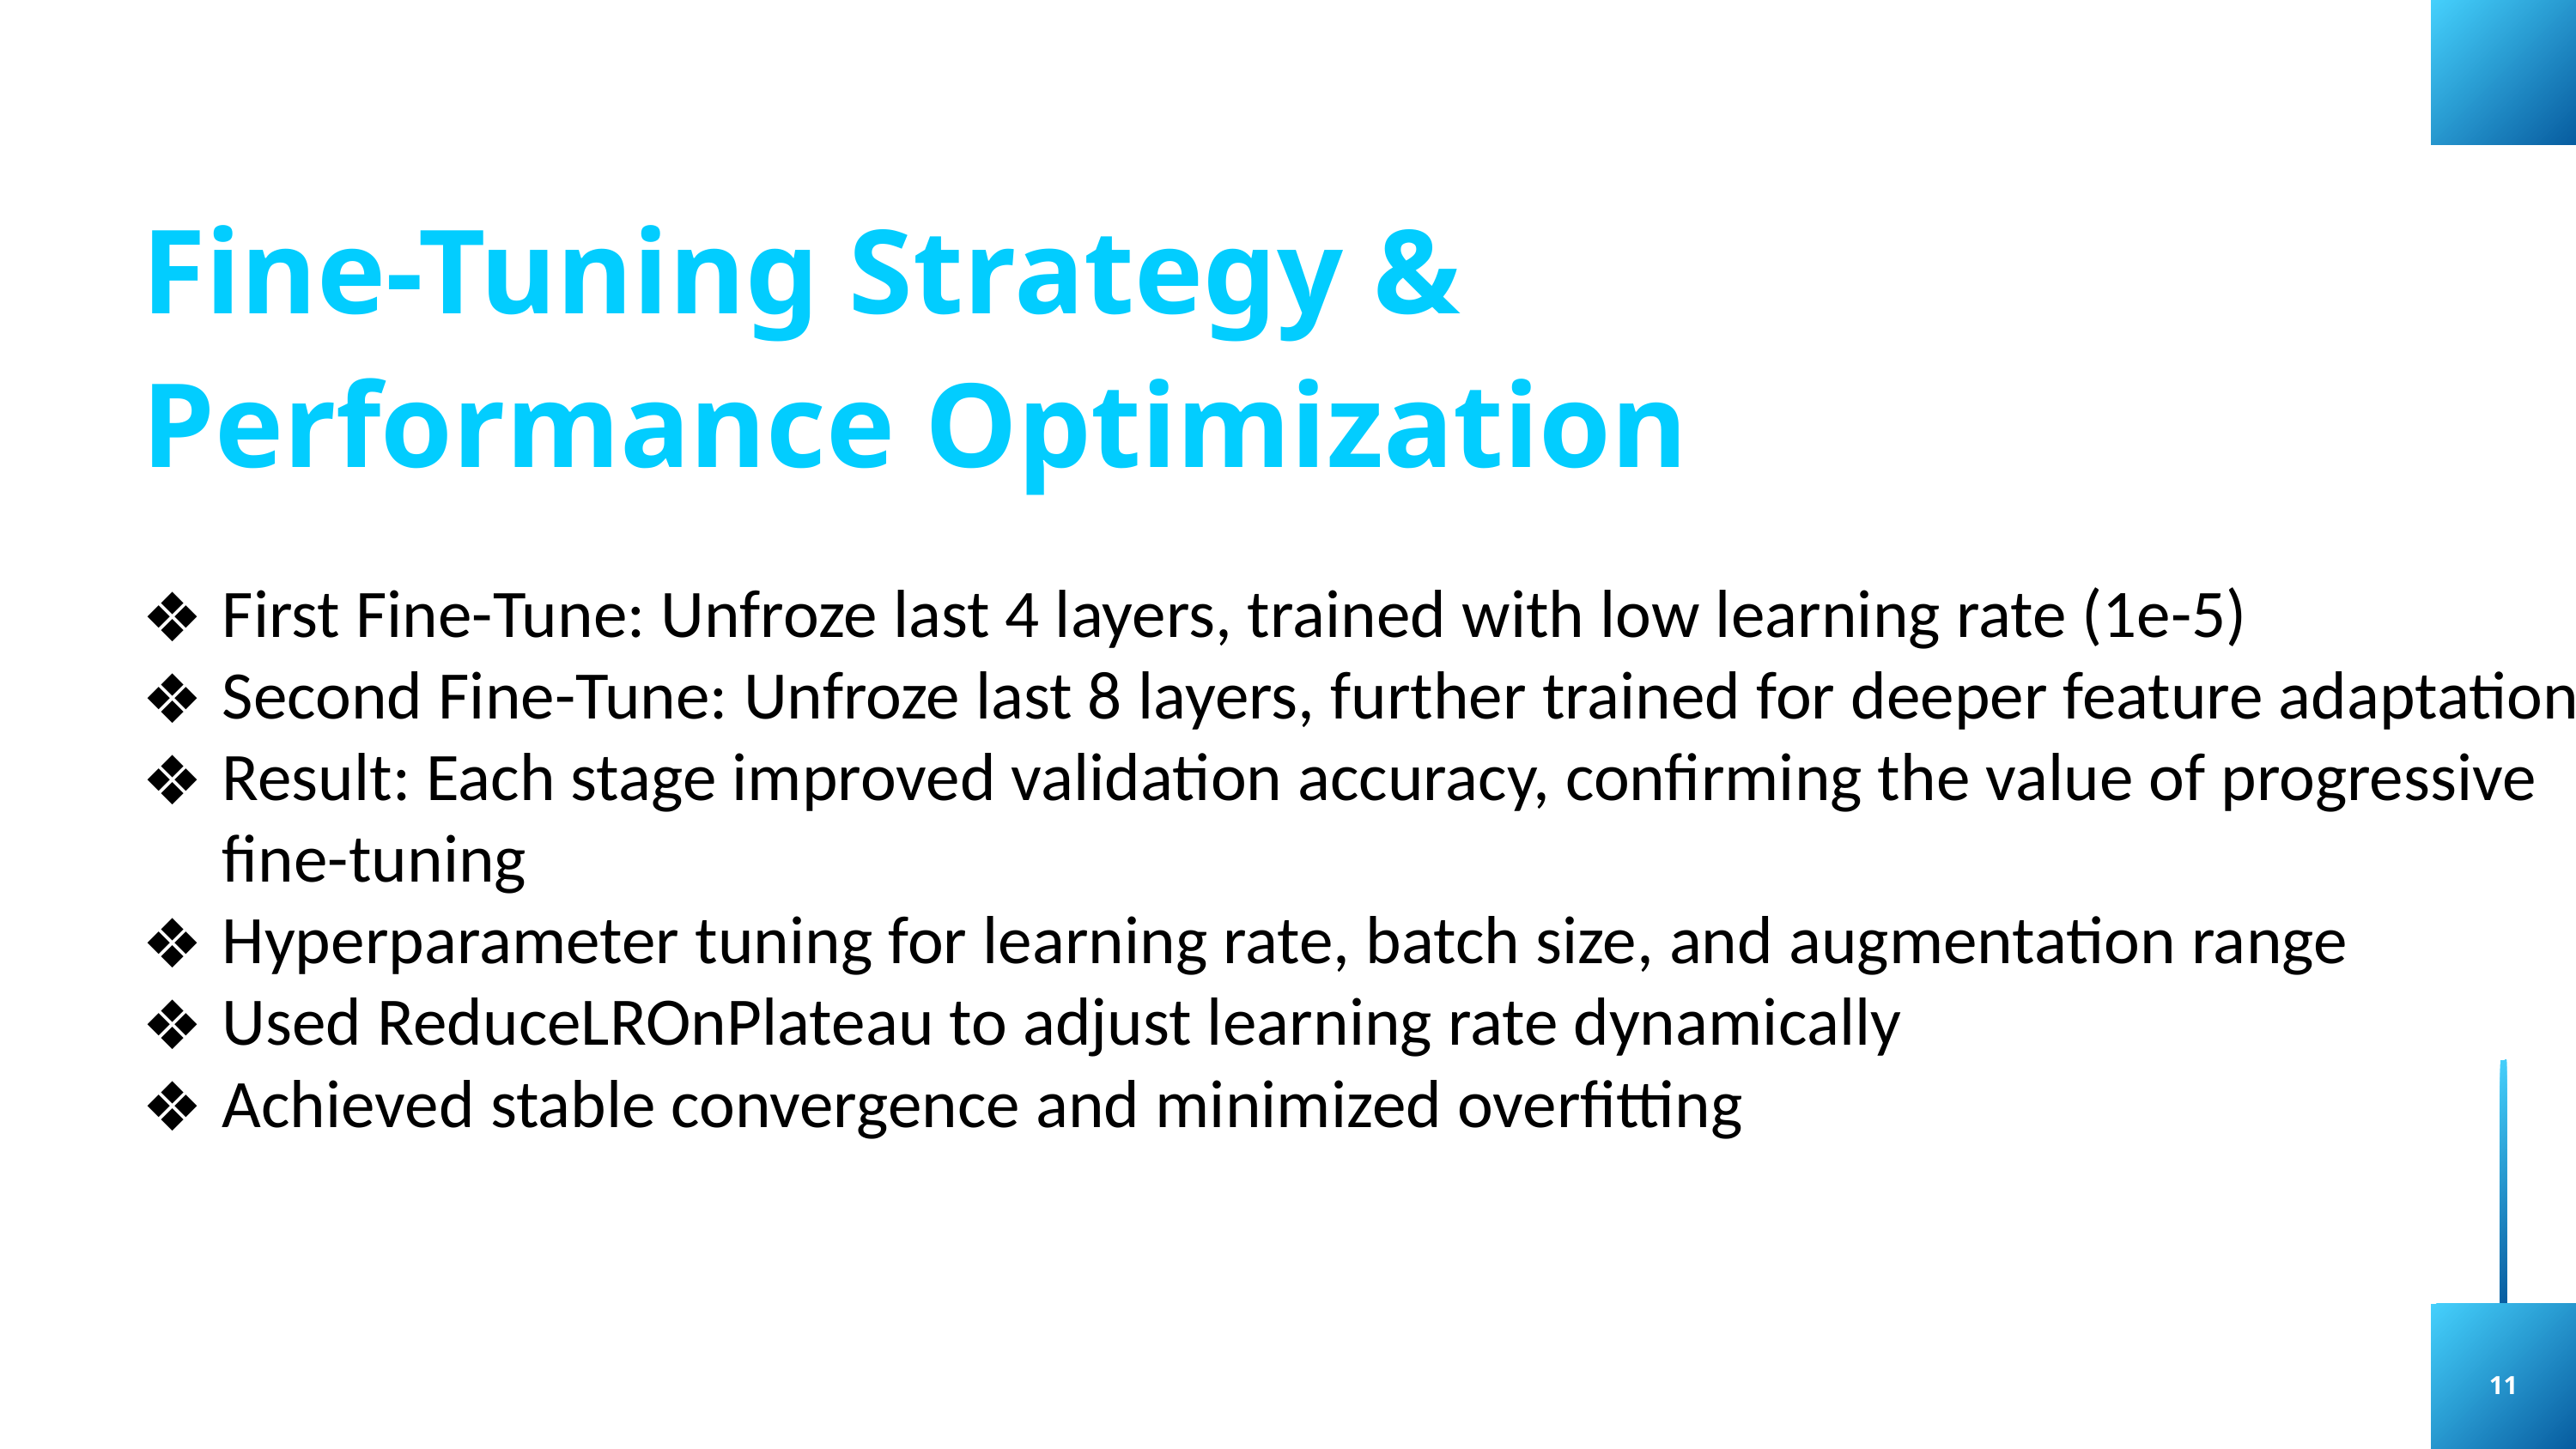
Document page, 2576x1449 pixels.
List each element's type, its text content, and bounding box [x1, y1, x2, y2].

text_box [2430, 1282, 2576, 1449]
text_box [2430, 0, 2576, 145]
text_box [2500, 1039, 2507, 1282]
text_box Fine-Tuning Strategy & Performance Optimization [128, 177, 1996, 497]
text_box First Fine-Tune: Unfroze last 4 layers, trained with low learning rate (1e-5) Second Fine-Tune: Unfroze last 8 layers, further trained for deeper feature adaptation Result: Each stage improved validation accuracy, confirming the value of progressive fine-tuning Hyperparameter tuning for learning rate, batch size, and augmentation range Used ReduceLROnPlateau to adjust learning rate dynamically Achieved stable convergence and minimized overfitting [129, 563, 2576, 1229]
